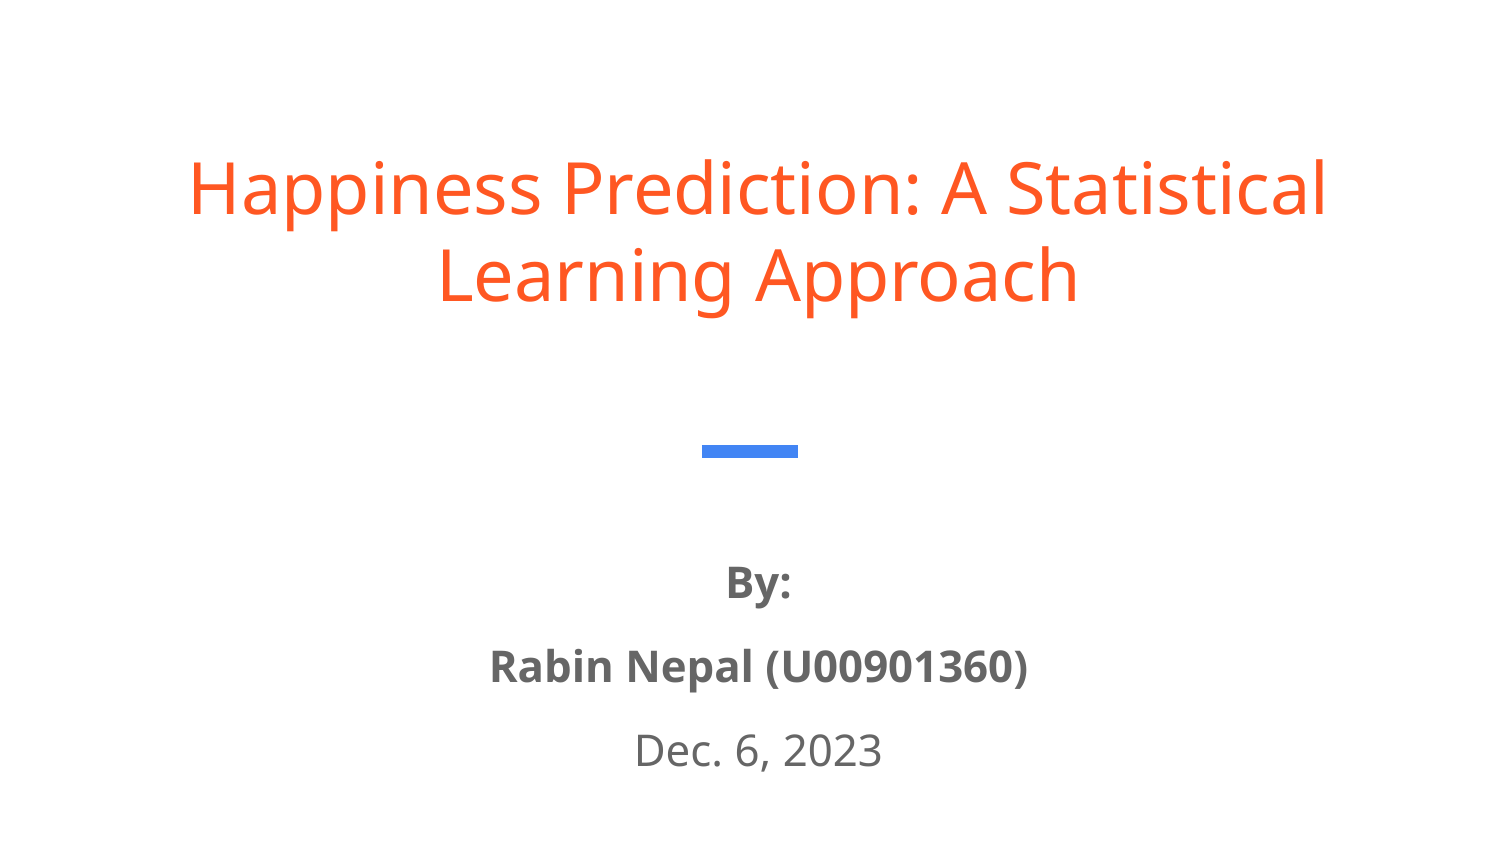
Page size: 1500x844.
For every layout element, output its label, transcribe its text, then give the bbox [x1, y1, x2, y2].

title Happiness Prediction: A Statistical Learning Approach [51, 60, 1466, 331]
subtitle By: Rabin Nepal (U00901360) Dec. 6, 2023 [59, 549, 1458, 820]
